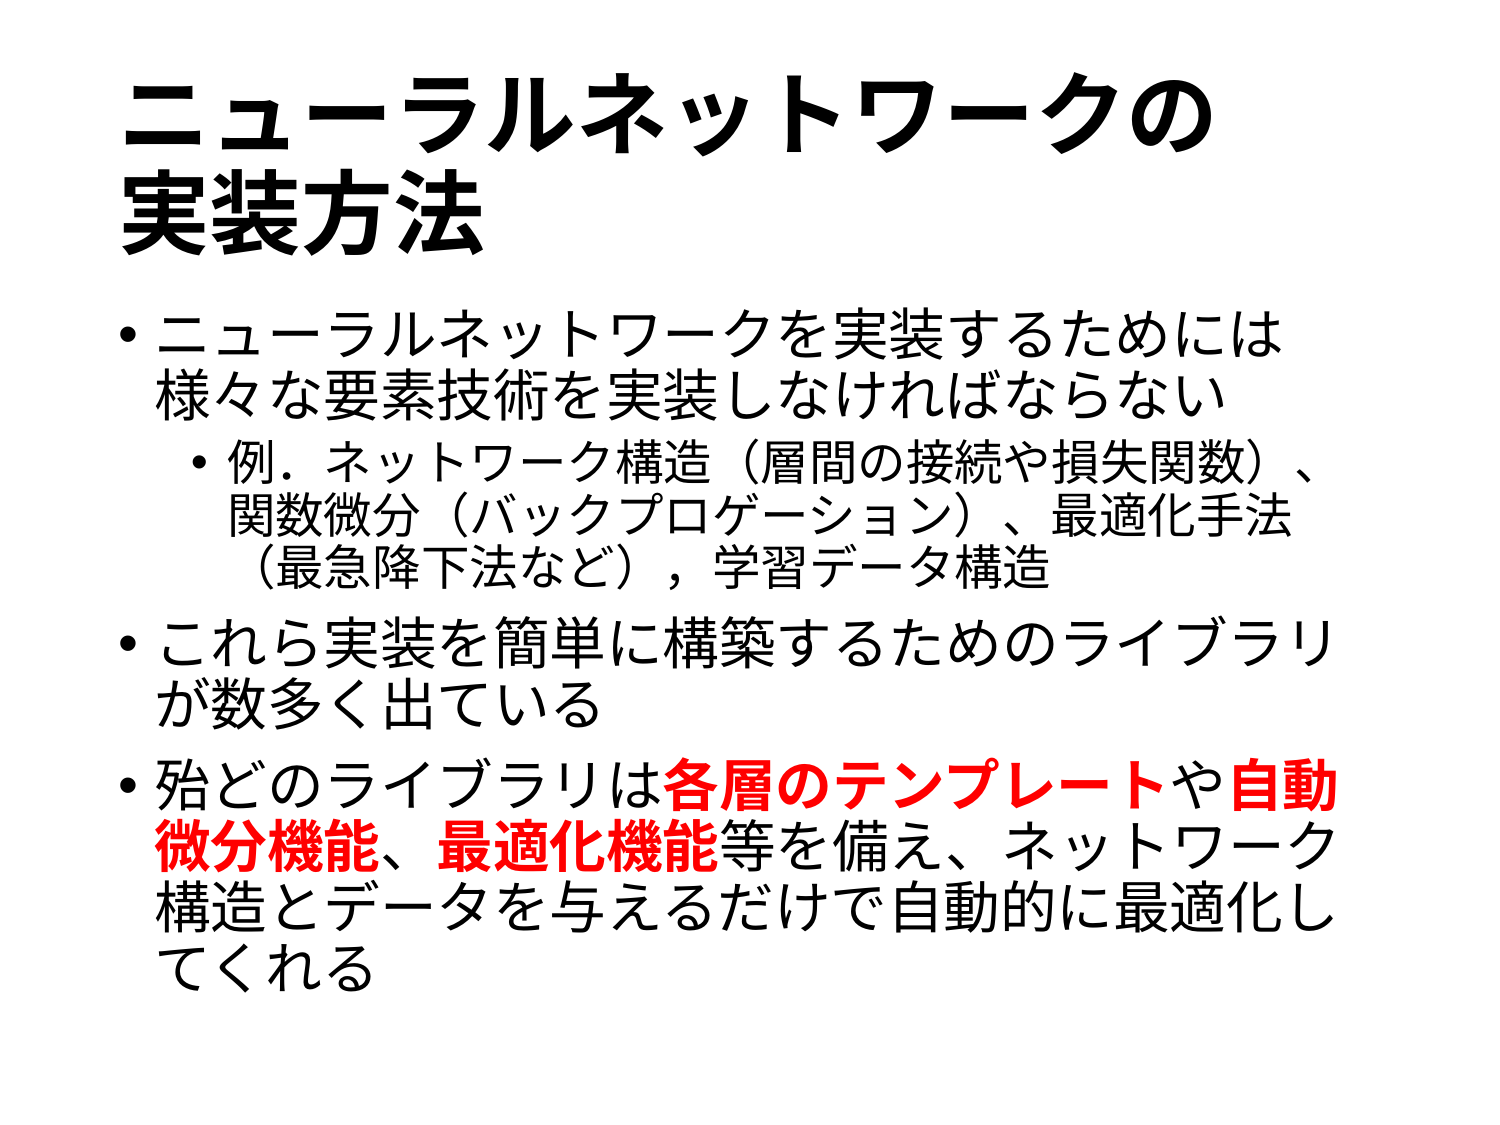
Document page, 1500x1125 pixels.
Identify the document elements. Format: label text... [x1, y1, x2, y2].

list ニューラルネットワークを実装するためには様々な要素技術を実装しなければならない 例．ネットワーク構造（層間の接続や損失関数）、関数微分（バックプロゲーション）、最適化手法（最急降下法など），学習データ構造 これら実装を簡単に構築するためのライブラリが数多く出ている 殆どのライブラリは各層のテンプレートや自動微分機能、最適化機能等を備え、ネットワーク構造とデータを与えるだけで自動的に最適化してくれる [103, 299, 1397, 1014]
title ニューラルネットワークの 実装方法 [103, 59, 1397, 278]
